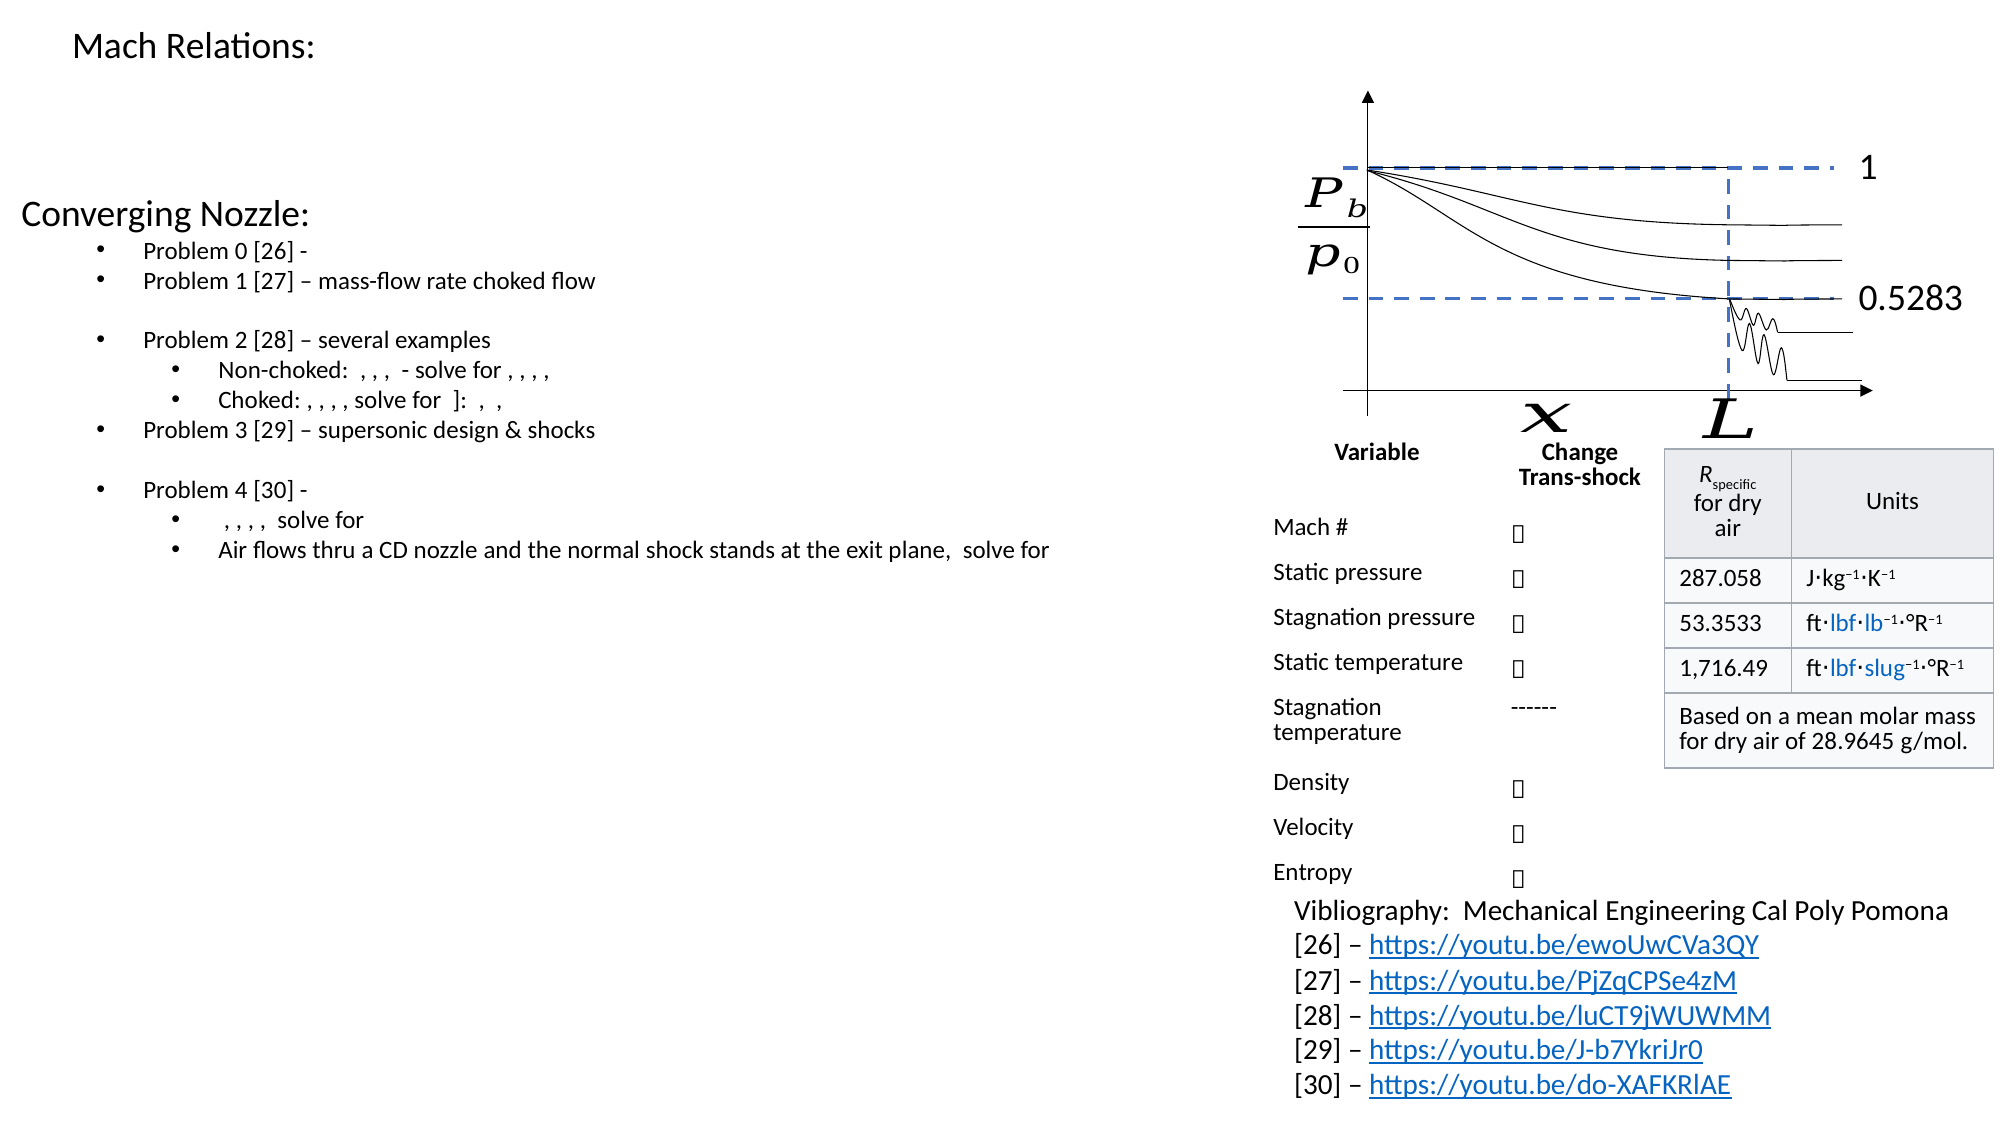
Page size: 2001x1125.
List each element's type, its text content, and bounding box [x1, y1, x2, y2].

table_cell  [1496, 554, 1664, 599]
table_header Units [1792, 450, 1993, 557]
table_cell J⋅kg−1⋅K−1 [1792, 559, 1993, 602]
table_cell Stagnation temperature [1258, 689, 1496, 764]
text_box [1294, 90, 1987, 452]
table_cell  [1496, 764, 1664, 809]
table_cell ------ [1496, 689, 1664, 764]
table_cell Static pressure [1258, 554, 1496, 599]
table_header Change Trans-shock [1496, 452, 1664, 509]
table_cell Density [1258, 764, 1496, 809]
text_box Vibliography: Mechanical Engineering Cal Poly Pomona [26] – https://youtu.be/ewoUwCVa3QY [27] – https://youtu.be/PjZqCPSe4zM [28] – https://youtu.be/luCT9jWUWMM [29] – https://youtu.be/J-b7YkriJr0 [30] – https://youtu.be/do-XAFKRlAE [1279, 883, 1980, 1108]
table_cell  [1496, 509, 1664, 554]
table_cell  [1496, 854, 1664, 899]
table_cell 1,716.49 [1665, 649, 1791, 692]
table_header Rspecific for dry air [1665, 452, 1791, 557]
table_cell ft⋅lbf⋅slug−1⋅°R−1 [1792, 649, 1993, 692]
table_cell 287.058 [1665, 559, 1791, 602]
table_cell Mach # [1258, 509, 1496, 554]
table_cell  [1496, 599, 1664, 644]
table_cell  [1496, 644, 1664, 689]
table_header Variable [1258, 434, 1496, 509]
table_cell Static temperature [1258, 644, 1496, 689]
table_cell Stagnation pressure [1258, 599, 1496, 644]
table_cell Entropy [1258, 854, 1496, 899]
table_cell  [1496, 809, 1664, 854]
table_cell Velocity [1258, 809, 1496, 854]
table_cell 53.3533 [1665, 604, 1791, 647]
table_cell Based on a mean molar mass for dry air of 28.9645 g/mol. [1665, 694, 1993, 767]
table_cell ft⋅lbf⋅lb−1⋅°R−1 [1792, 604, 1993, 647]
